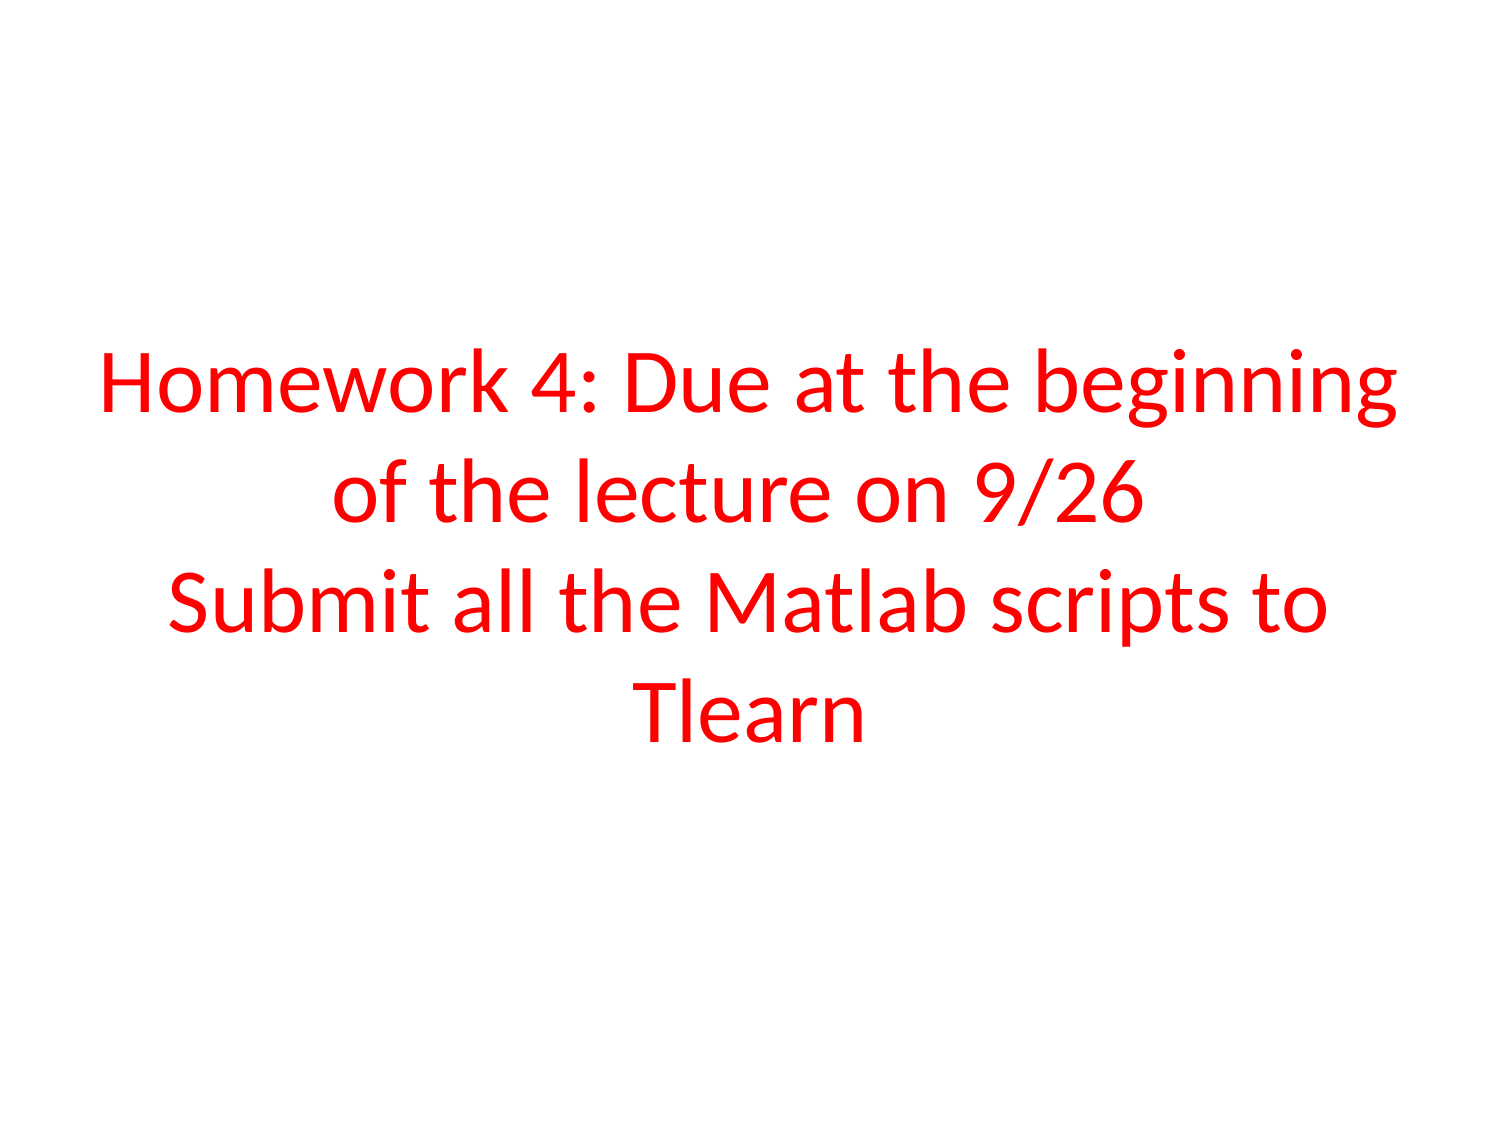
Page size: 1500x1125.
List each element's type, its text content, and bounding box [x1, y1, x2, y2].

title Homework 4: Due at the beginning of the lecture on 9/26 Submit all the Matlab scripts to Tlearn [75, 162, 1425, 919]
